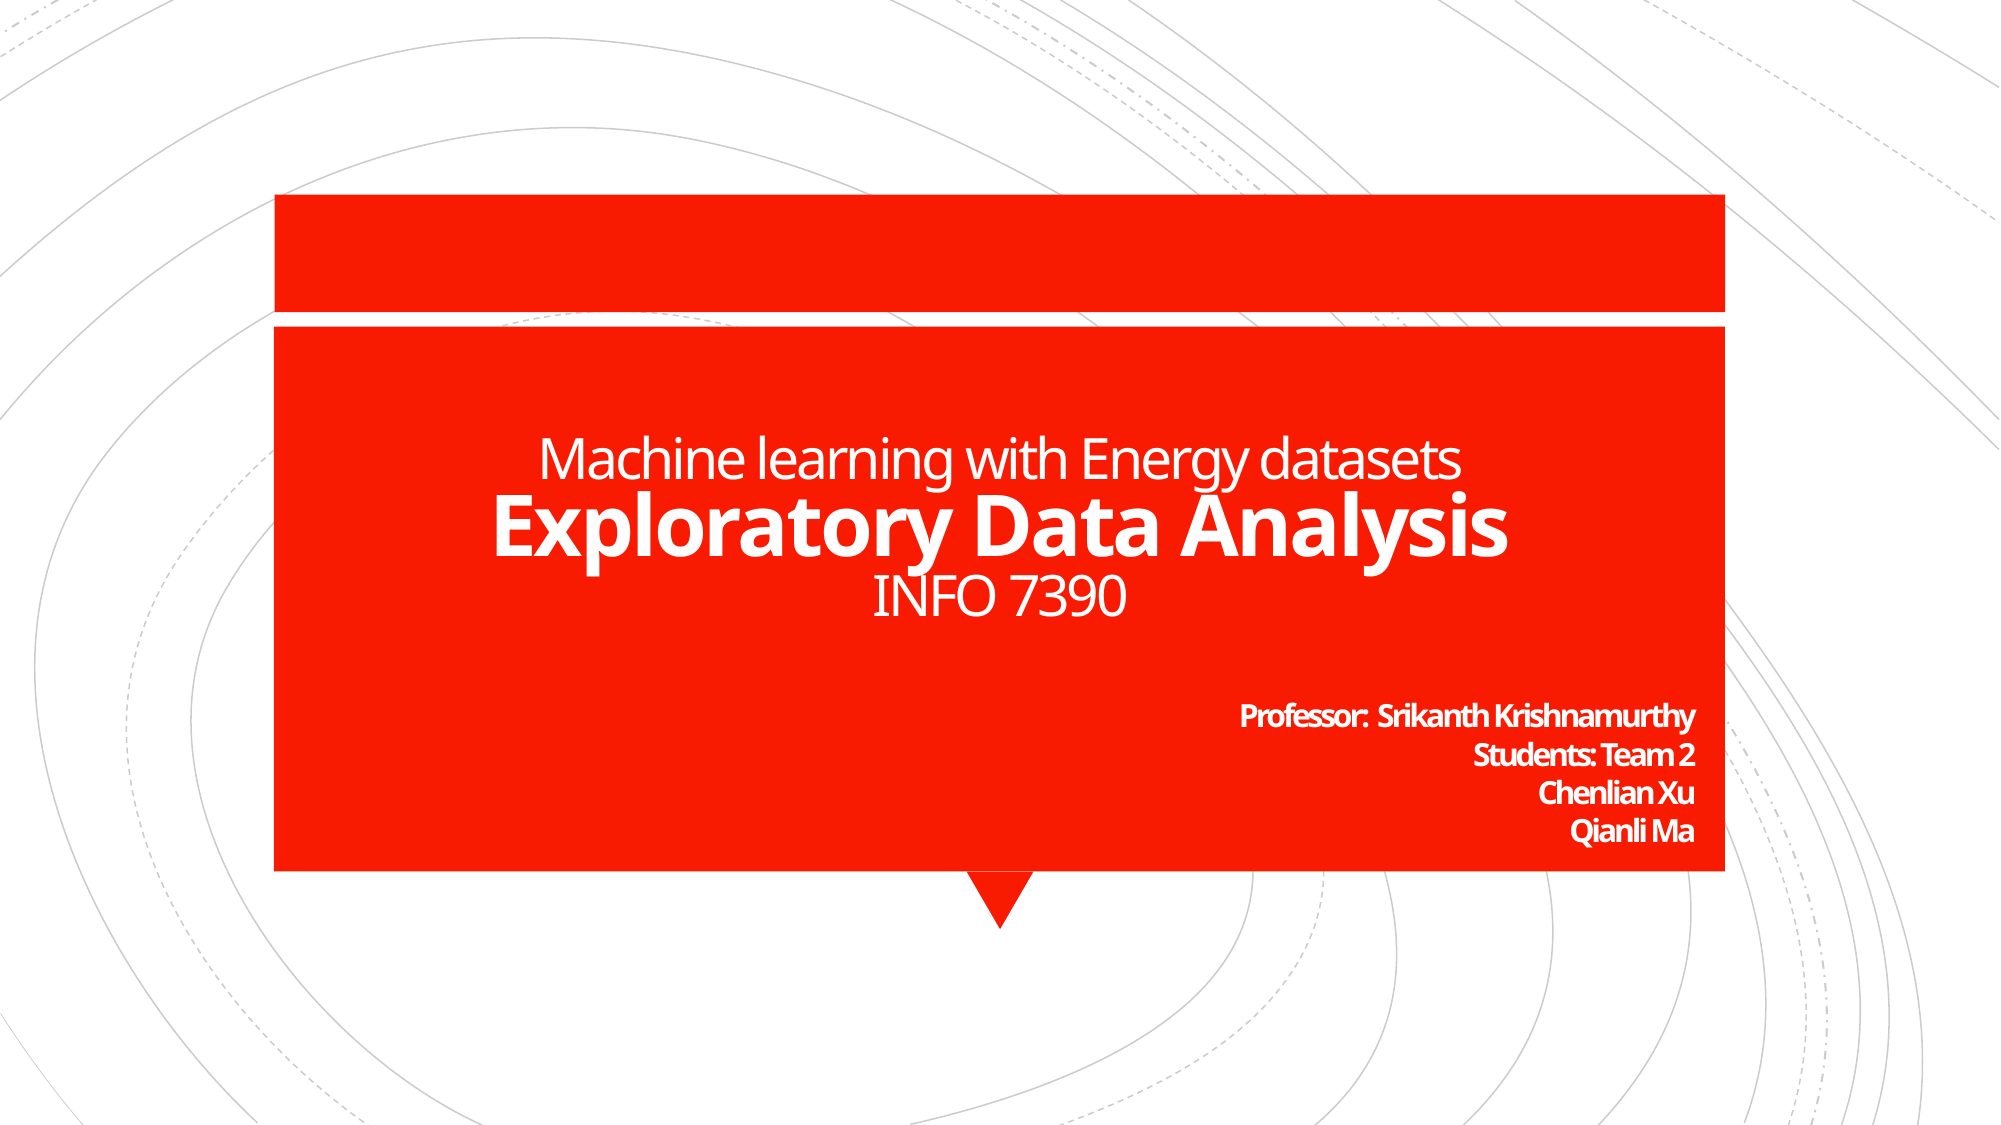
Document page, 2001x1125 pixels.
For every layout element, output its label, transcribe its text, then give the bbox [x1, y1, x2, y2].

title Machine learning with Energy datasets Exploratory Data Analysis INFO 7390 [288, 340, 1713, 628]
subtitle Professor: Srikanth Krishnamurthy Students: Team 2 Chenlian Xu Qianli Ma [288, 696, 1712, 858]
